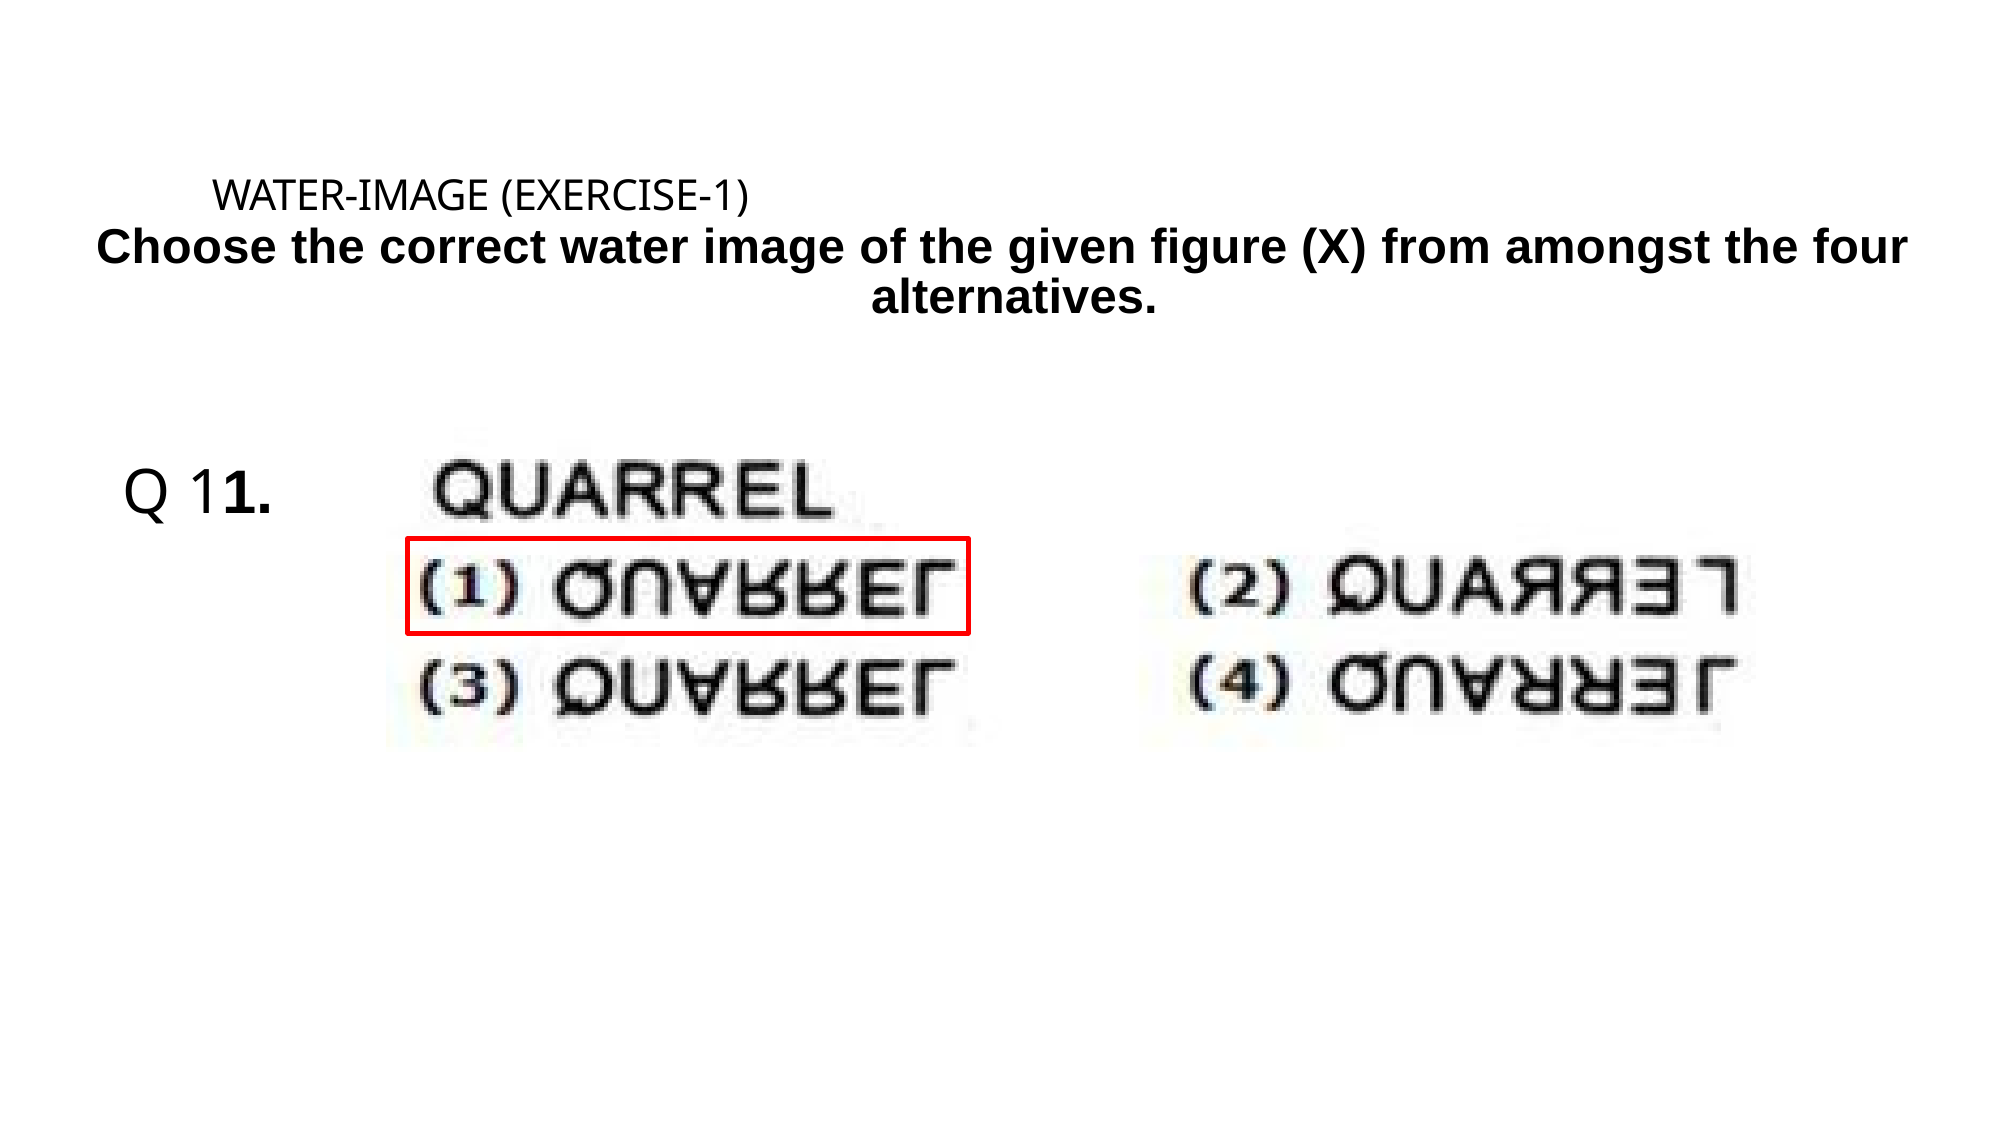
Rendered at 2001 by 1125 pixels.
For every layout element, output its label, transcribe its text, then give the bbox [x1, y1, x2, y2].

title Choose the correct water image of the given figure (X) from amongst the four alternatives. [92, 220, 1913, 411]
text_box WATER-IMAGE (EXERCISE-1) [209, 166, 878, 220]
text_box Q 11. [120, 449, 290, 527]
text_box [385, 426, 1756, 752]
